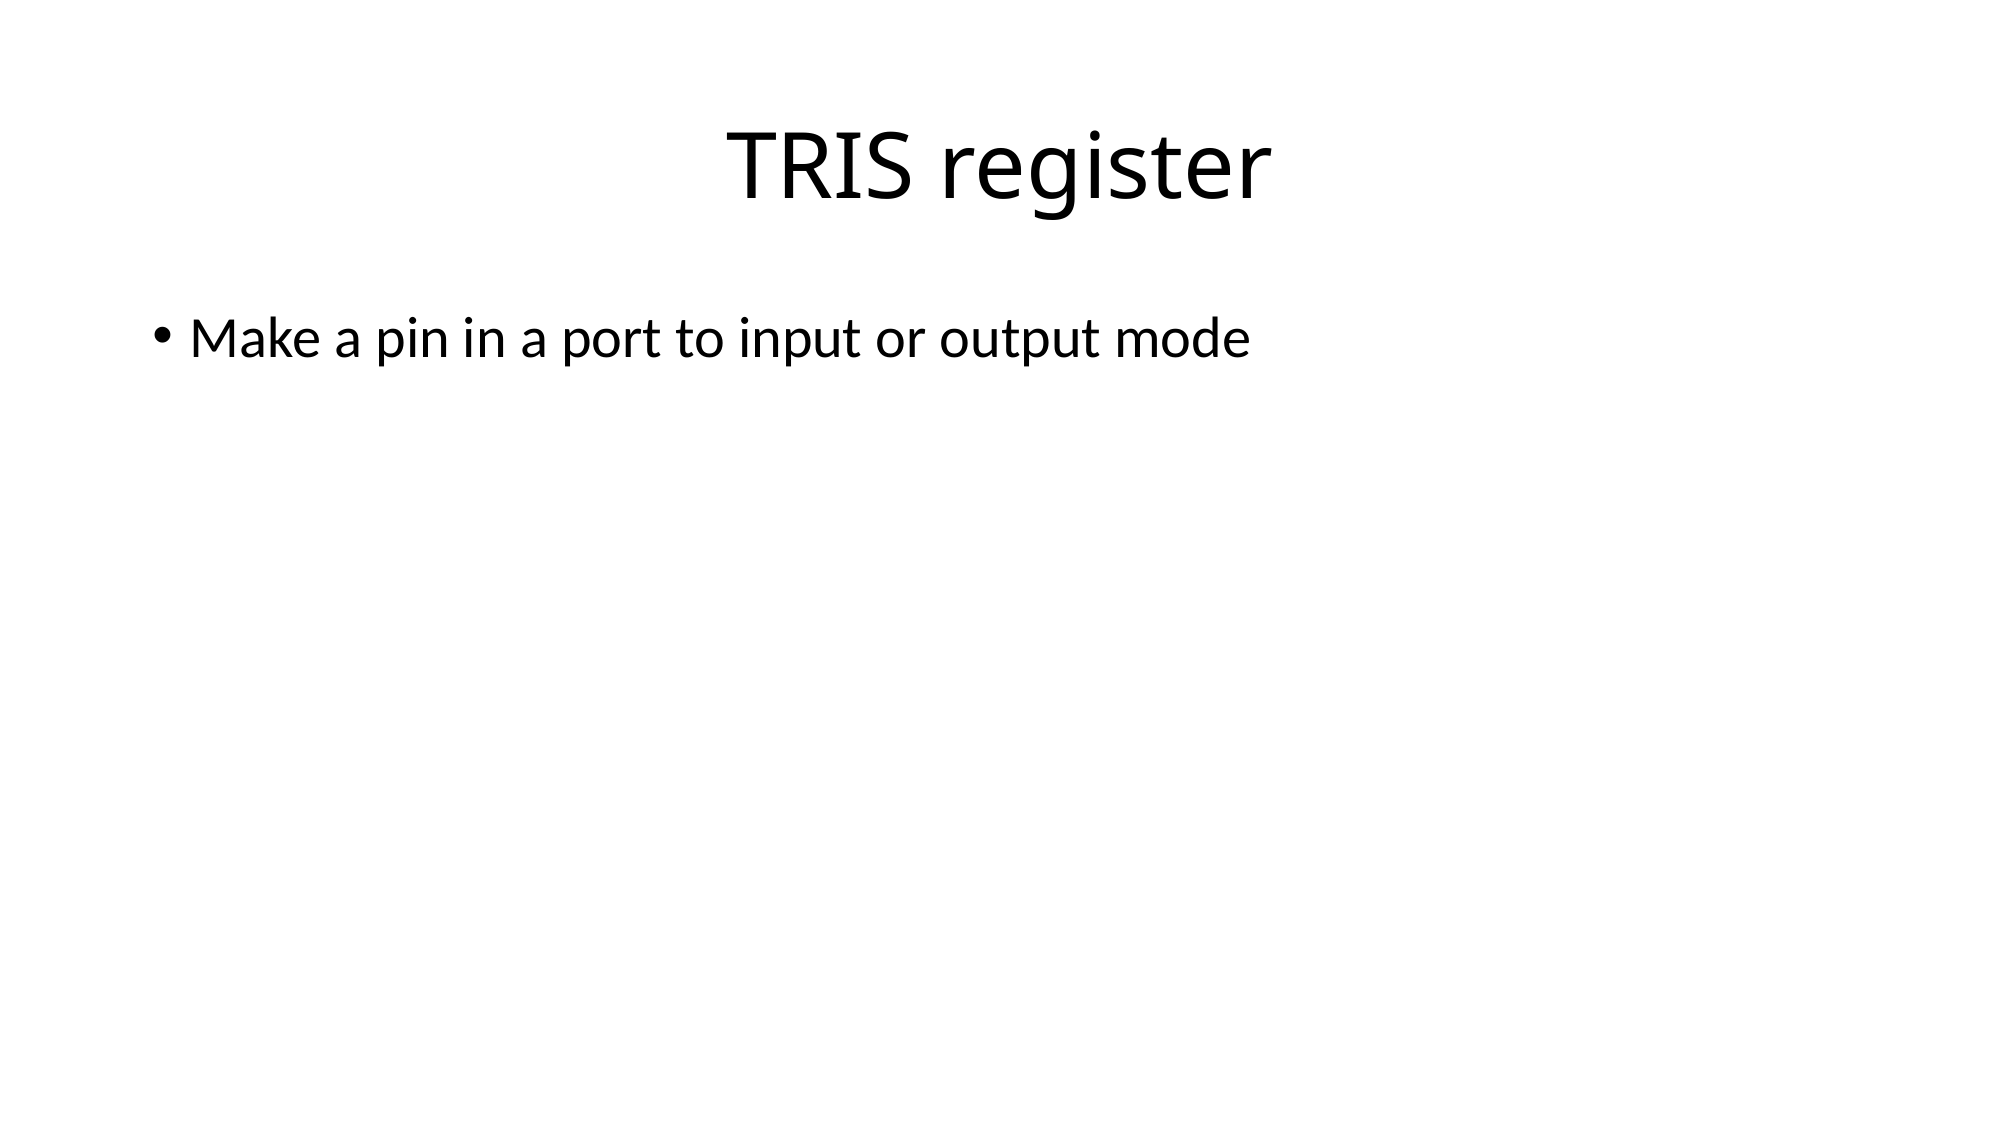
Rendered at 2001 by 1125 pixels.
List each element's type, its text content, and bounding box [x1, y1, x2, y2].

title TRIS register [137, 59, 1863, 278]
list Make a pin in a port to input or output mode [137, 299, 1863, 1014]
